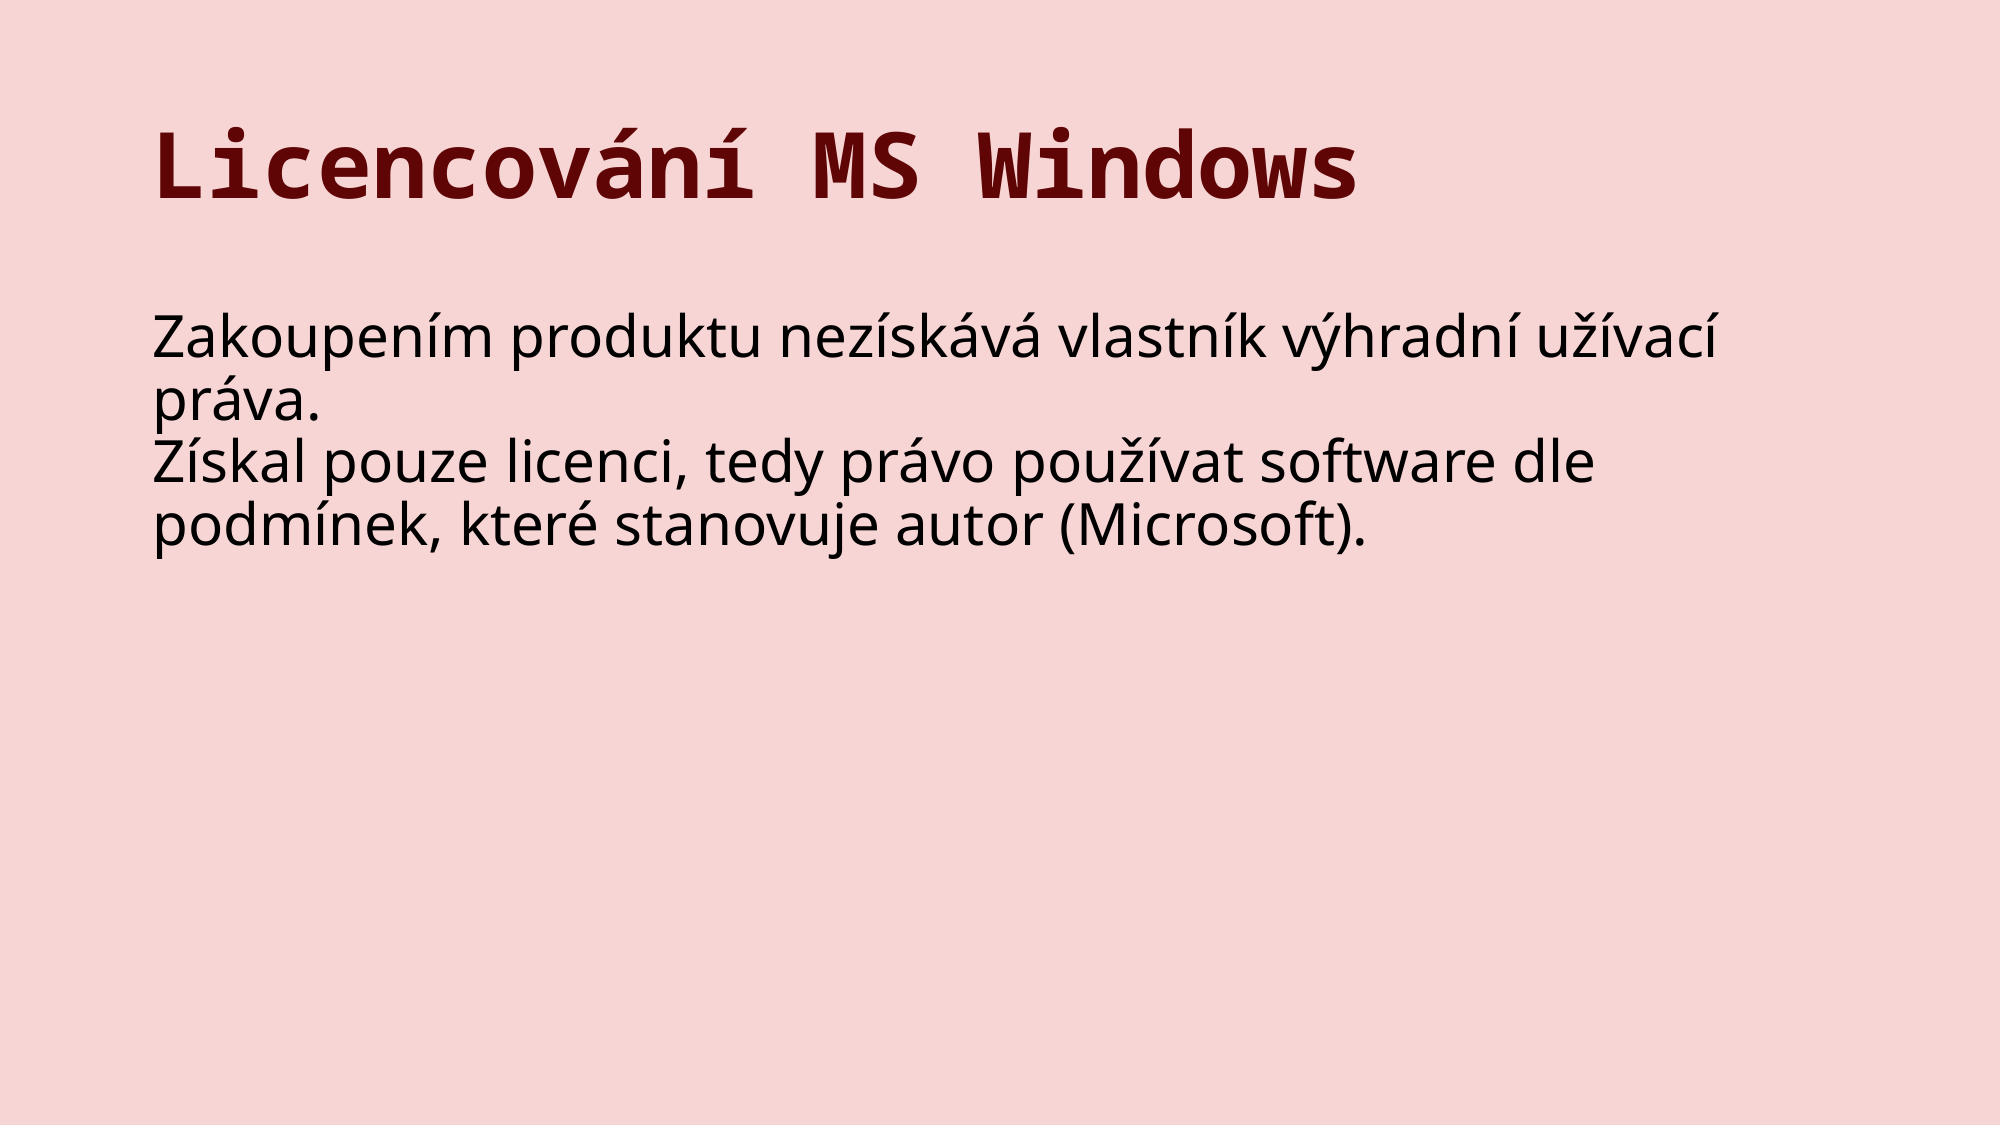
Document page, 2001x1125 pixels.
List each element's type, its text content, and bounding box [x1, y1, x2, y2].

title Licencování MS Windows [137, 59, 1863, 278]
list Zakoupením produktu nezískává vlastník výhradní užívací práva. Získal pouze licenci, tedy právo používat software dle podmínek, které stanovuje autor (Microsoft). [137, 299, 1863, 1014]
